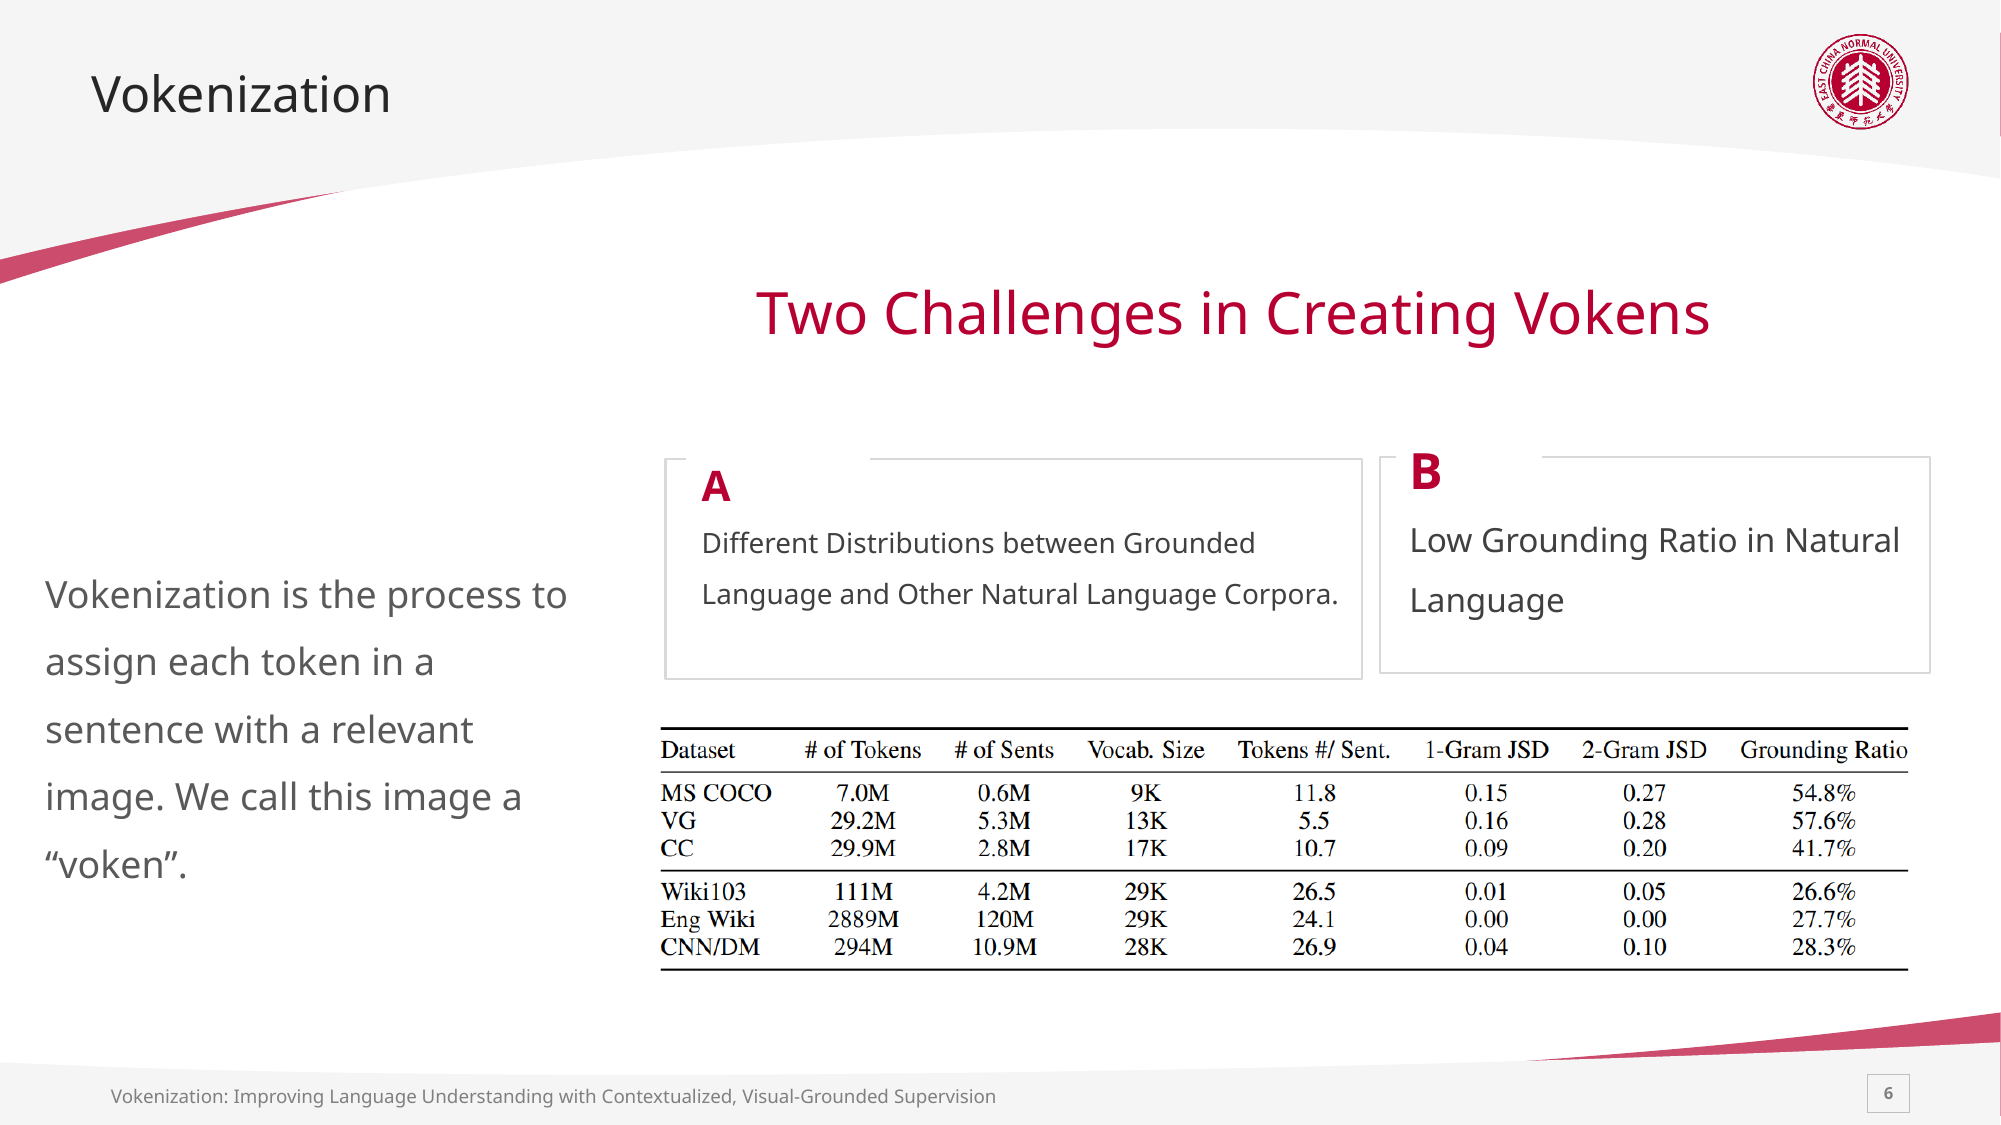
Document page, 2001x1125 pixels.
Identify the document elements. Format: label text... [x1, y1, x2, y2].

picture [648, 714, 1931, 977]
title Vokenization [79, 57, 1880, 146]
text_box Two Challenges in Creating Vokens [741, 269, 1808, 357]
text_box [1379, 402, 1931, 673]
text_box Vokenization is the process to assign each token in a sentence with a relevant image. We call this image a “voken”. [30, 540, 602, 893]
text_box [665, 426, 1363, 679]
picture [1812, 33, 1909, 130]
